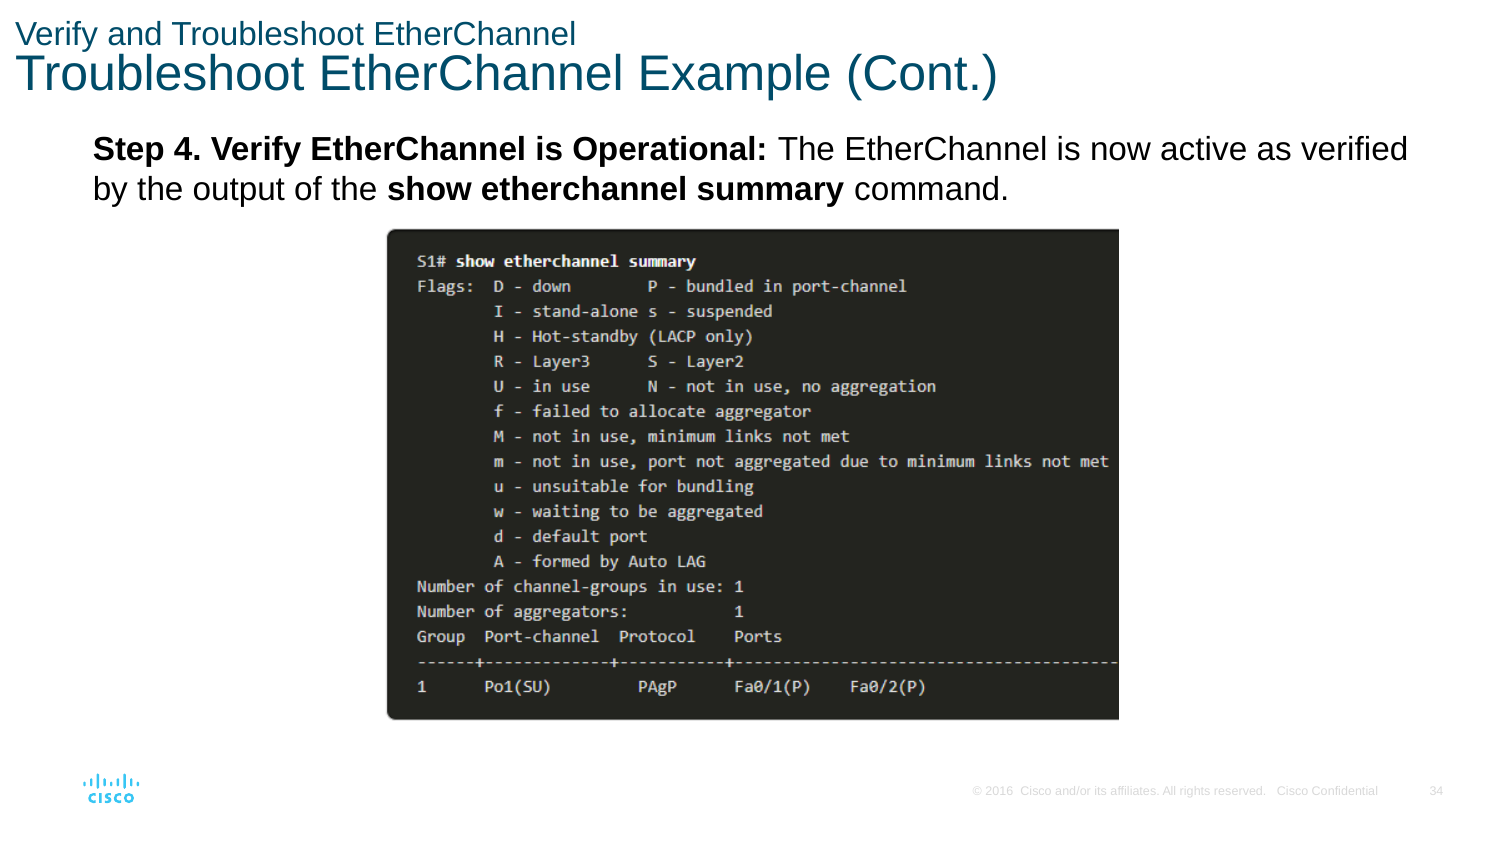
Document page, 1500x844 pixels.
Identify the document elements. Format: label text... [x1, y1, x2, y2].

list Step 4. Verify EtherChannel is Operational: The EtherChannel is now active as verified by the output of the show etherchannel summary command. [77, 120, 1437, 223]
picture [381, 222, 1119, 726]
title Verify and Troubleshoot EtherChannel Troubleshoot EtherChannel Example (Cont.) [0, 0, 1369, 121]
